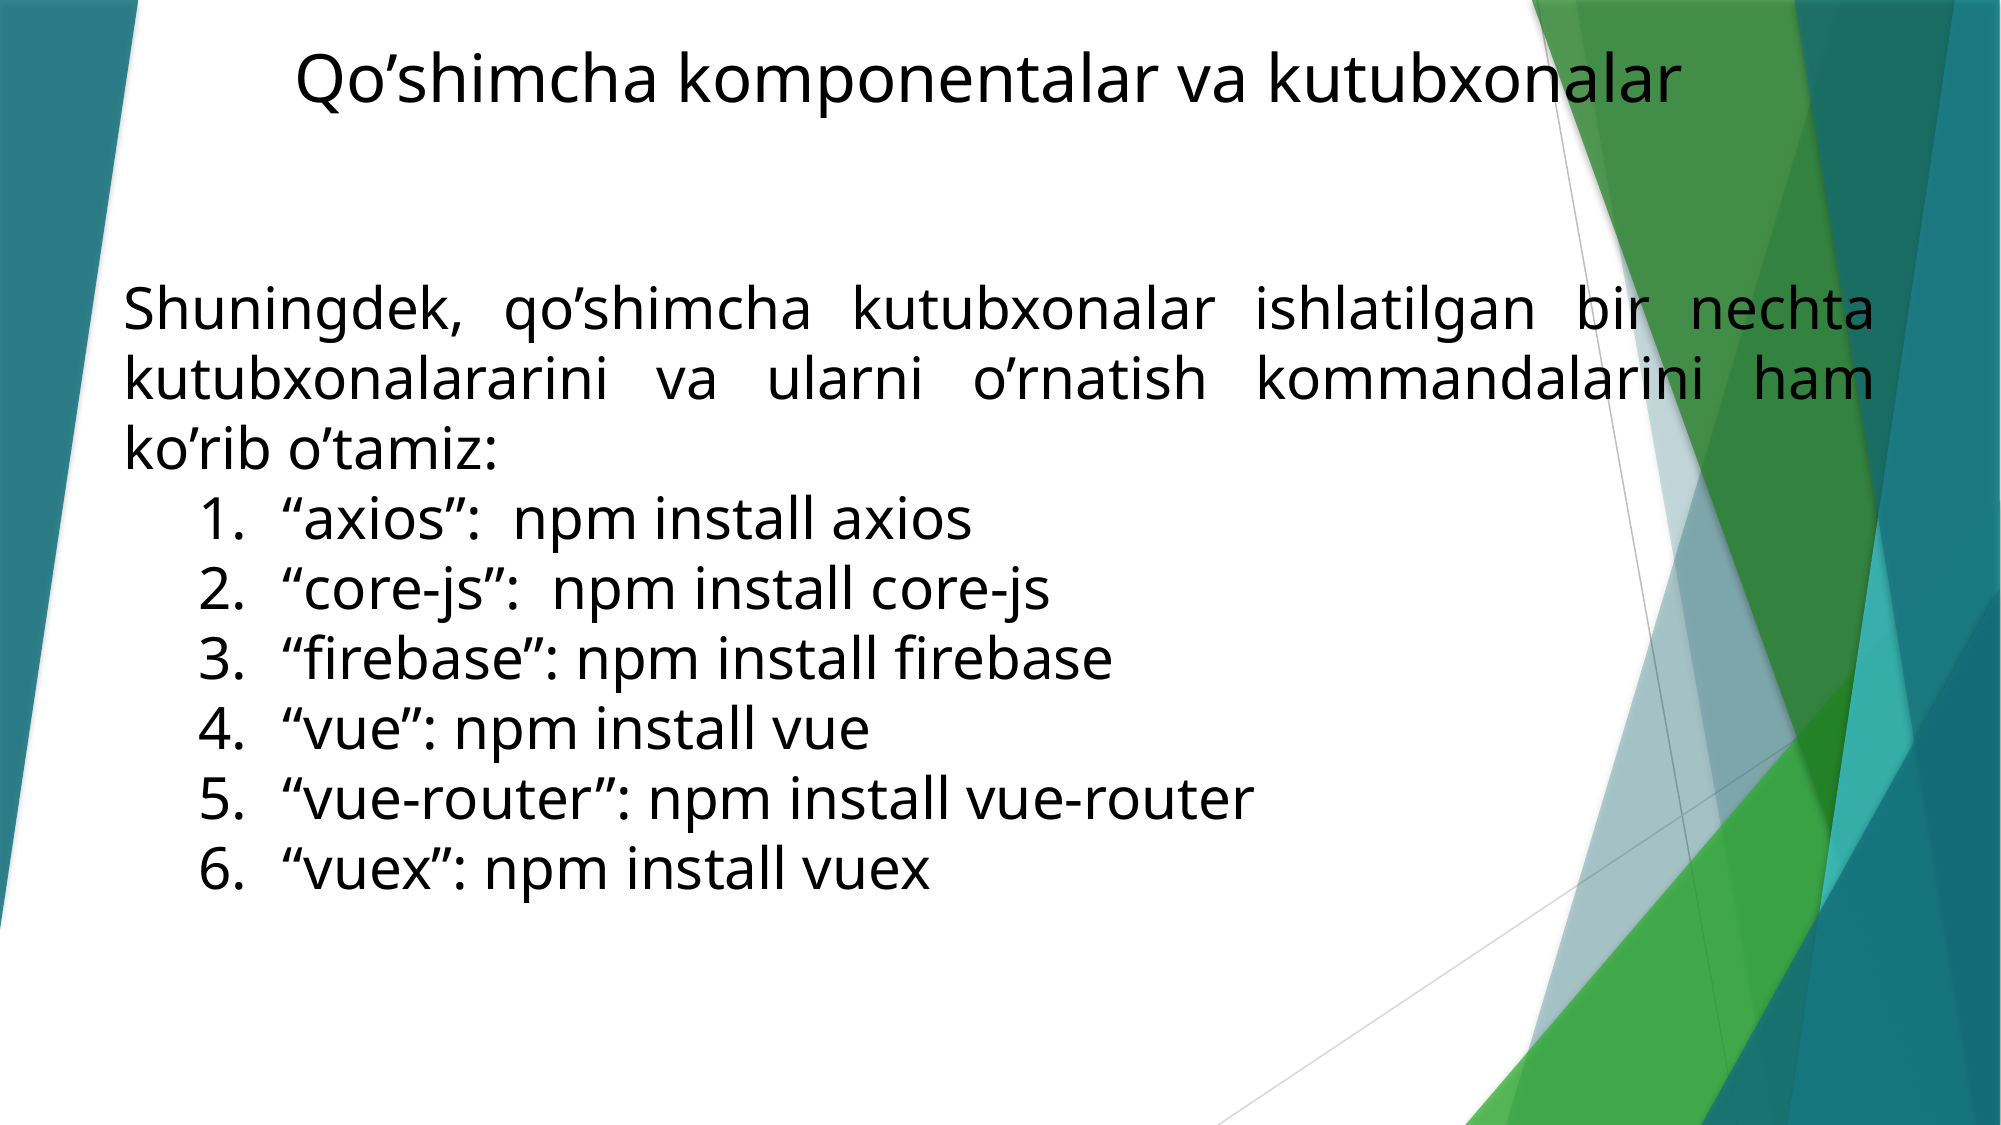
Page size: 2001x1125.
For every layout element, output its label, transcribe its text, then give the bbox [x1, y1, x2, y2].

text_box Shuningdek, qo’shimcha kutubxonalar ishlatilgan bir nechta kutubxonalararini va ularni o’rnatish kommandalarini ham ko’rib o’tamiz: “axios”: npm install axios “core-js”: npm install core-js “firebase”: npm install firebase “vue”: npm install vue “vue-router”: npm install vue-router “vuex”: npm install vuex [108, 263, 1892, 909]
text_box Qo’shimcha komponentalar va kutubxonalar [98, 27, 1881, 123]
